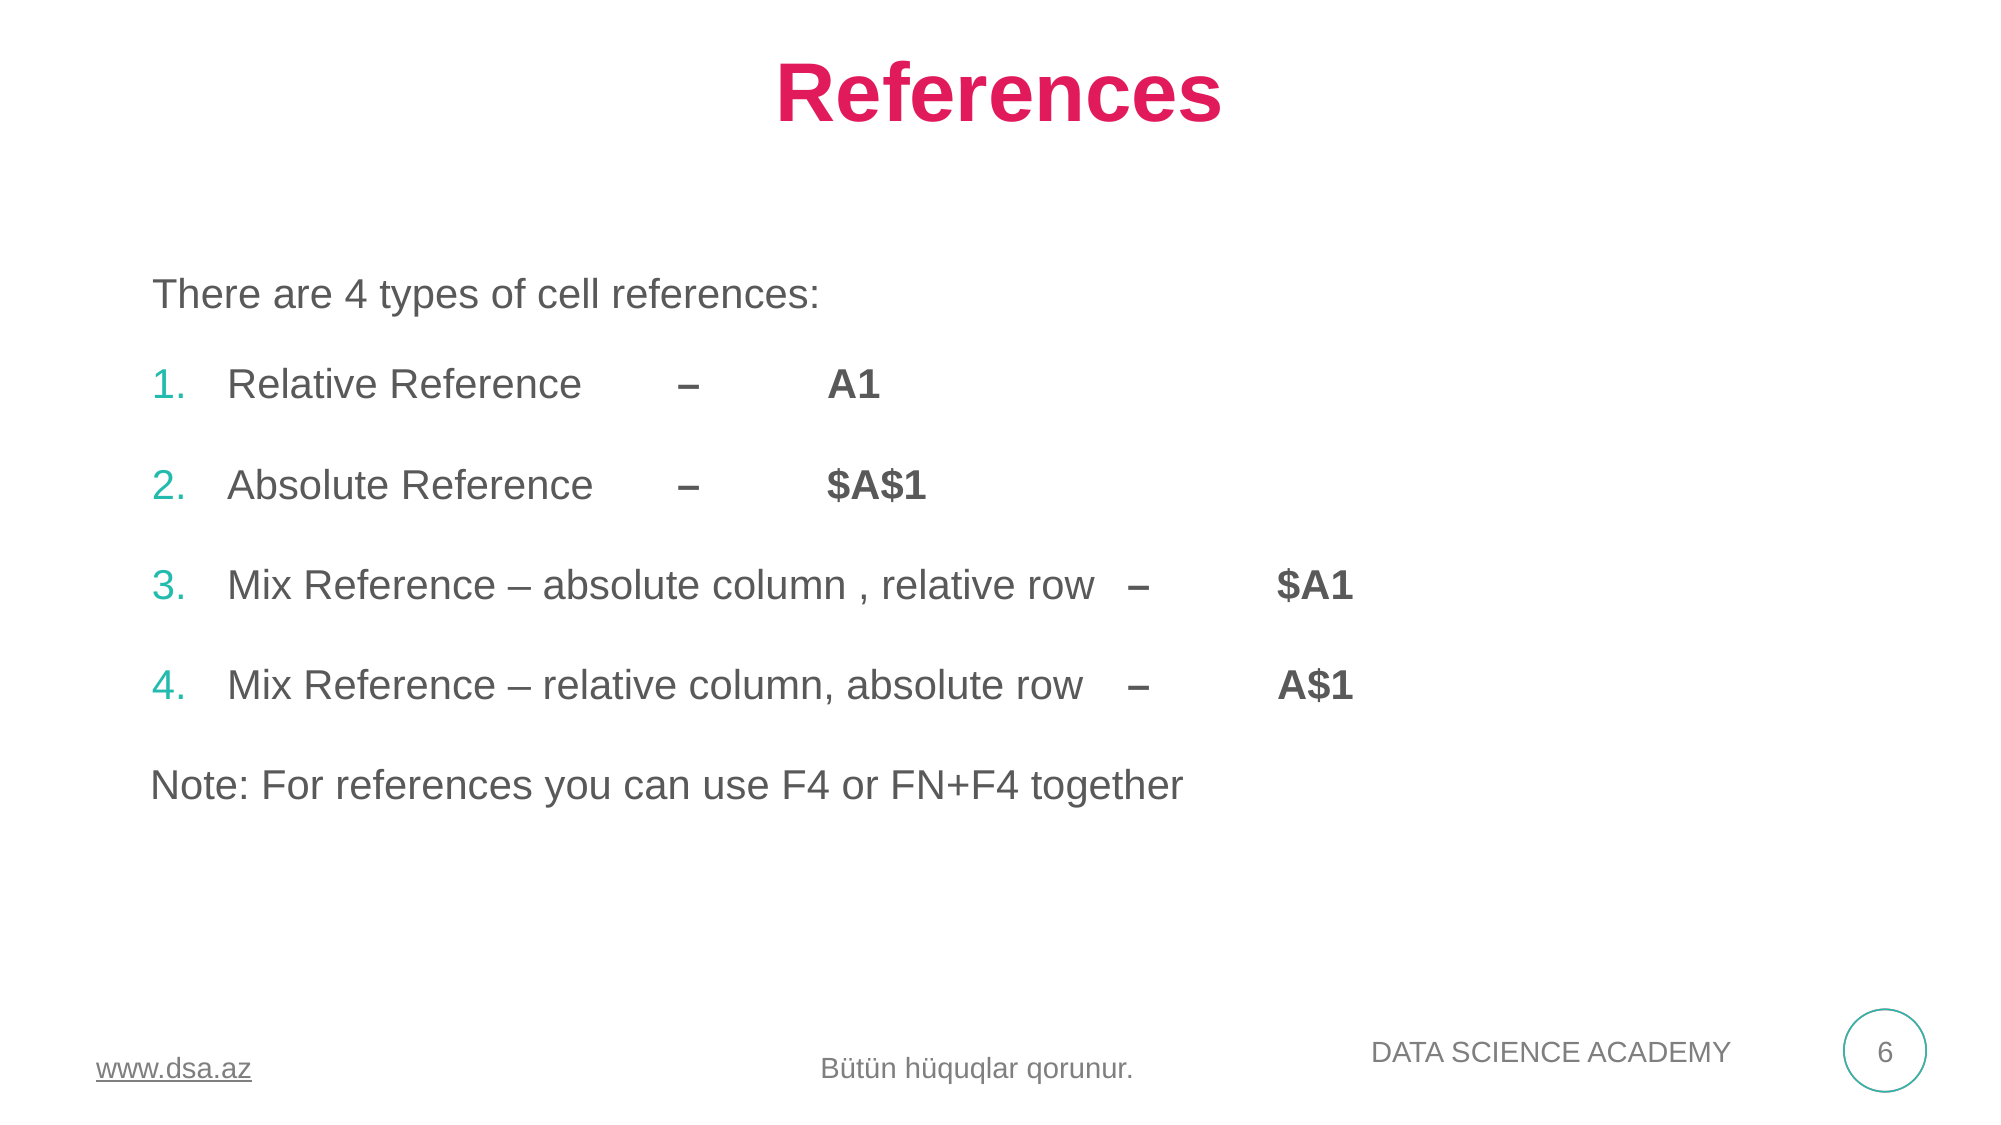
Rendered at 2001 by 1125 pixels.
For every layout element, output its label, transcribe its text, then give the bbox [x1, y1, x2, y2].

text_box www.dsa.az Bütün hüquqlar qorunur. [80, 1011, 1218, 1092]
text_box There are 4 types of cell references: Relative Reference – A1 Absolute Reference – $A$1 Mix Reference – absolute column , relative row – $A1 Mix Reference – relative column, absolute row – A$1 Note: For references you can use F4 or FN+F4 together [149, 264, 1784, 808]
text_box DATA SCIENCE ACADEMY [1273, 1025, 1801, 1076]
picture [1806, 1006, 1965, 1096]
text_box References [0, 41, 2000, 144]
